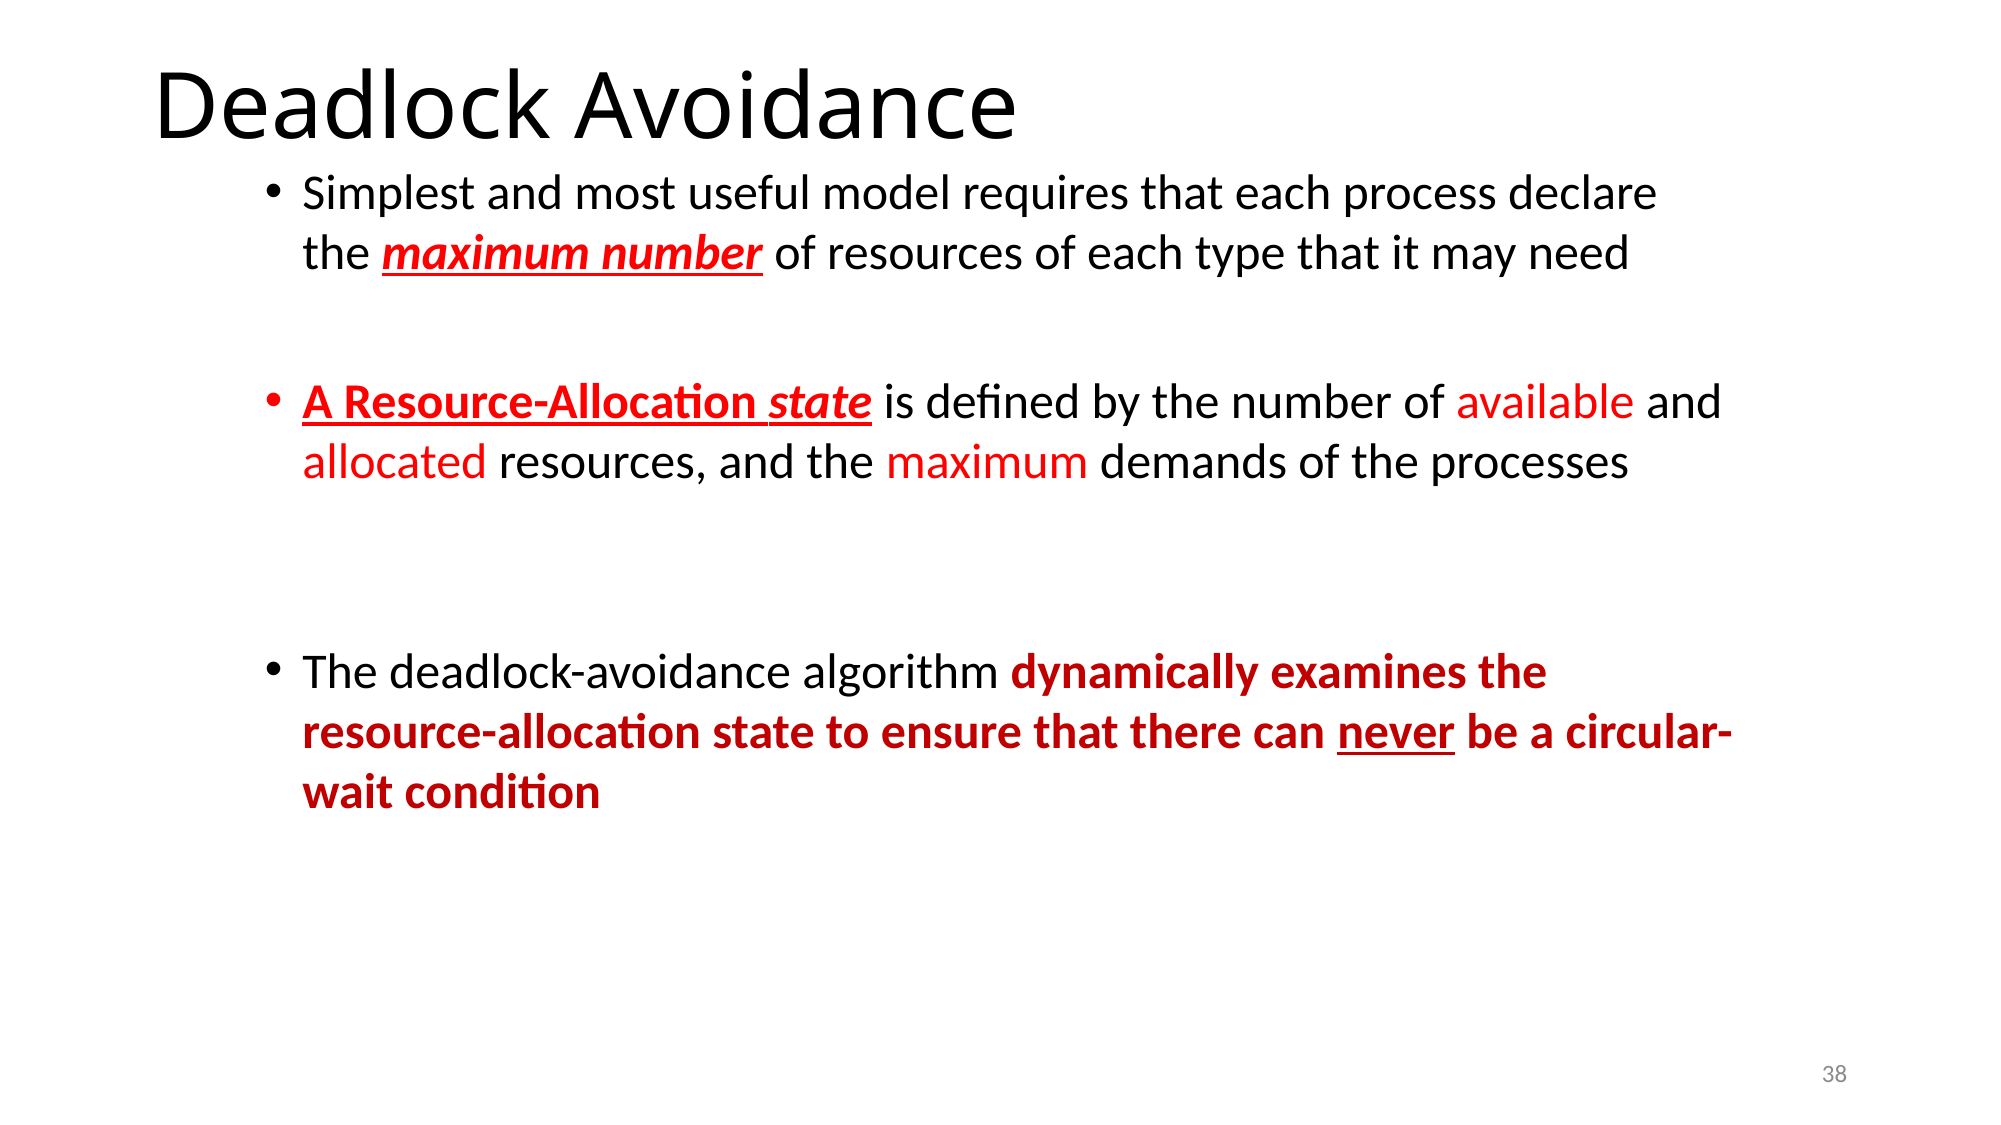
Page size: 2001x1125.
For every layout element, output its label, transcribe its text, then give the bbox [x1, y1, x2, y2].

list Simplest and most useful model requires that each process declare the maximum number of resources of each type that it may need A Resource-Allocation state is defined by the number of available and allocated resources, and the maximum demands of the processes The deadlock-avoidance algorithm dynamically examines the resource-allocation state to ensure that there can never be a circular-wait condition [249, 152, 1750, 1125]
slide_number 38 [1412, 1042, 1863, 1103]
title Deadlock Avoidance [137, 0, 1863, 218]
